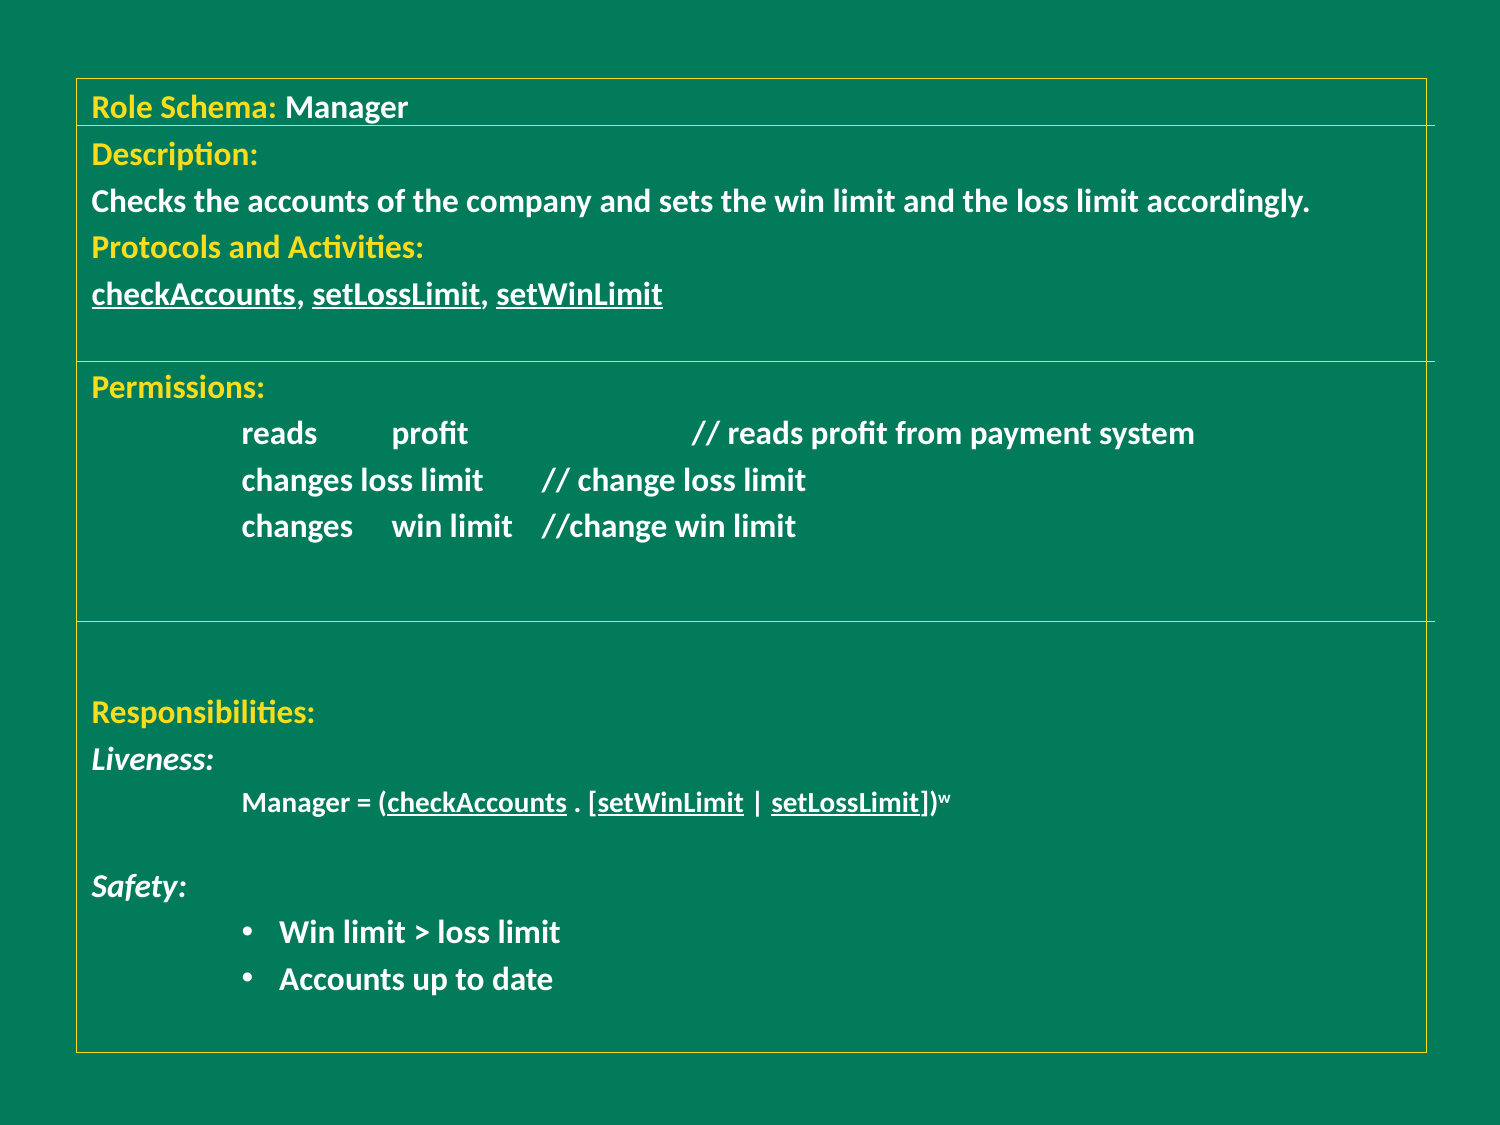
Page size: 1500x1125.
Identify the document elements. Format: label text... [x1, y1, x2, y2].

list Role Schema: Manager Description: Checks the accounts of the company and sets the win limit and the loss limit accordingly. Protocols and Activities: checkAccounts, setLossLimit, setWinLimit Permissions: reads profit // reads profit from payment system changes loss limit // change loss limit changes win limit //change win limit Responsibilities: Liveness: Manager = (checkAccounts . [setWinLimit | setLossLimit])w Safety: Win limit > loss limit Accounts up to date [76, 78, 1427, 125]
list Role Schema: Manager Description: Checks the accounts of the company and sets the win limit and the loss limit accordingly. Protocols and Activities: checkAccounts, setLossLimit, setWinLimit Permissions: reads profit // reads profit from payment system changes loss limit // change loss limit changes win limit //change win limit Responsibilities: Liveness: Manager = (checkAccounts . [setWinLimit | setLossLimit])w Safety: Win limit > loss limit Accounts up to date [76, 132, 1427, 361]
list Role Schema: Manager Description: Checks the accounts of the company and sets the win limit and the loss limit accordingly. Protocols and Activities: checkAccounts, setLossLimit, setWinLimit Permissions: reads profit // reads profit from payment system changes loss limit // change loss limit changes win limit //change win limit Responsibilities: Liveness: Manager = (checkAccounts . [setWinLimit | setLossLimit])w Safety: Win limit > loss limit Accounts up to date [76, 627, 1427, 1053]
list Role Schema: Manager Description: Checks the accounts of the company and sets the win limit and the loss limit accordingly. Protocols and Activities: checkAccounts, setLossLimit, setWinLimit Permissions: reads profit // reads profit from payment system changes loss limit // change loss limit changes win limit //change win limit Responsibilities: Liveness: Manager = (checkAccounts . [setWinLimit | setLossLimit])w Safety: Win limit > loss limit Accounts up to date [76, 367, 1427, 621]
